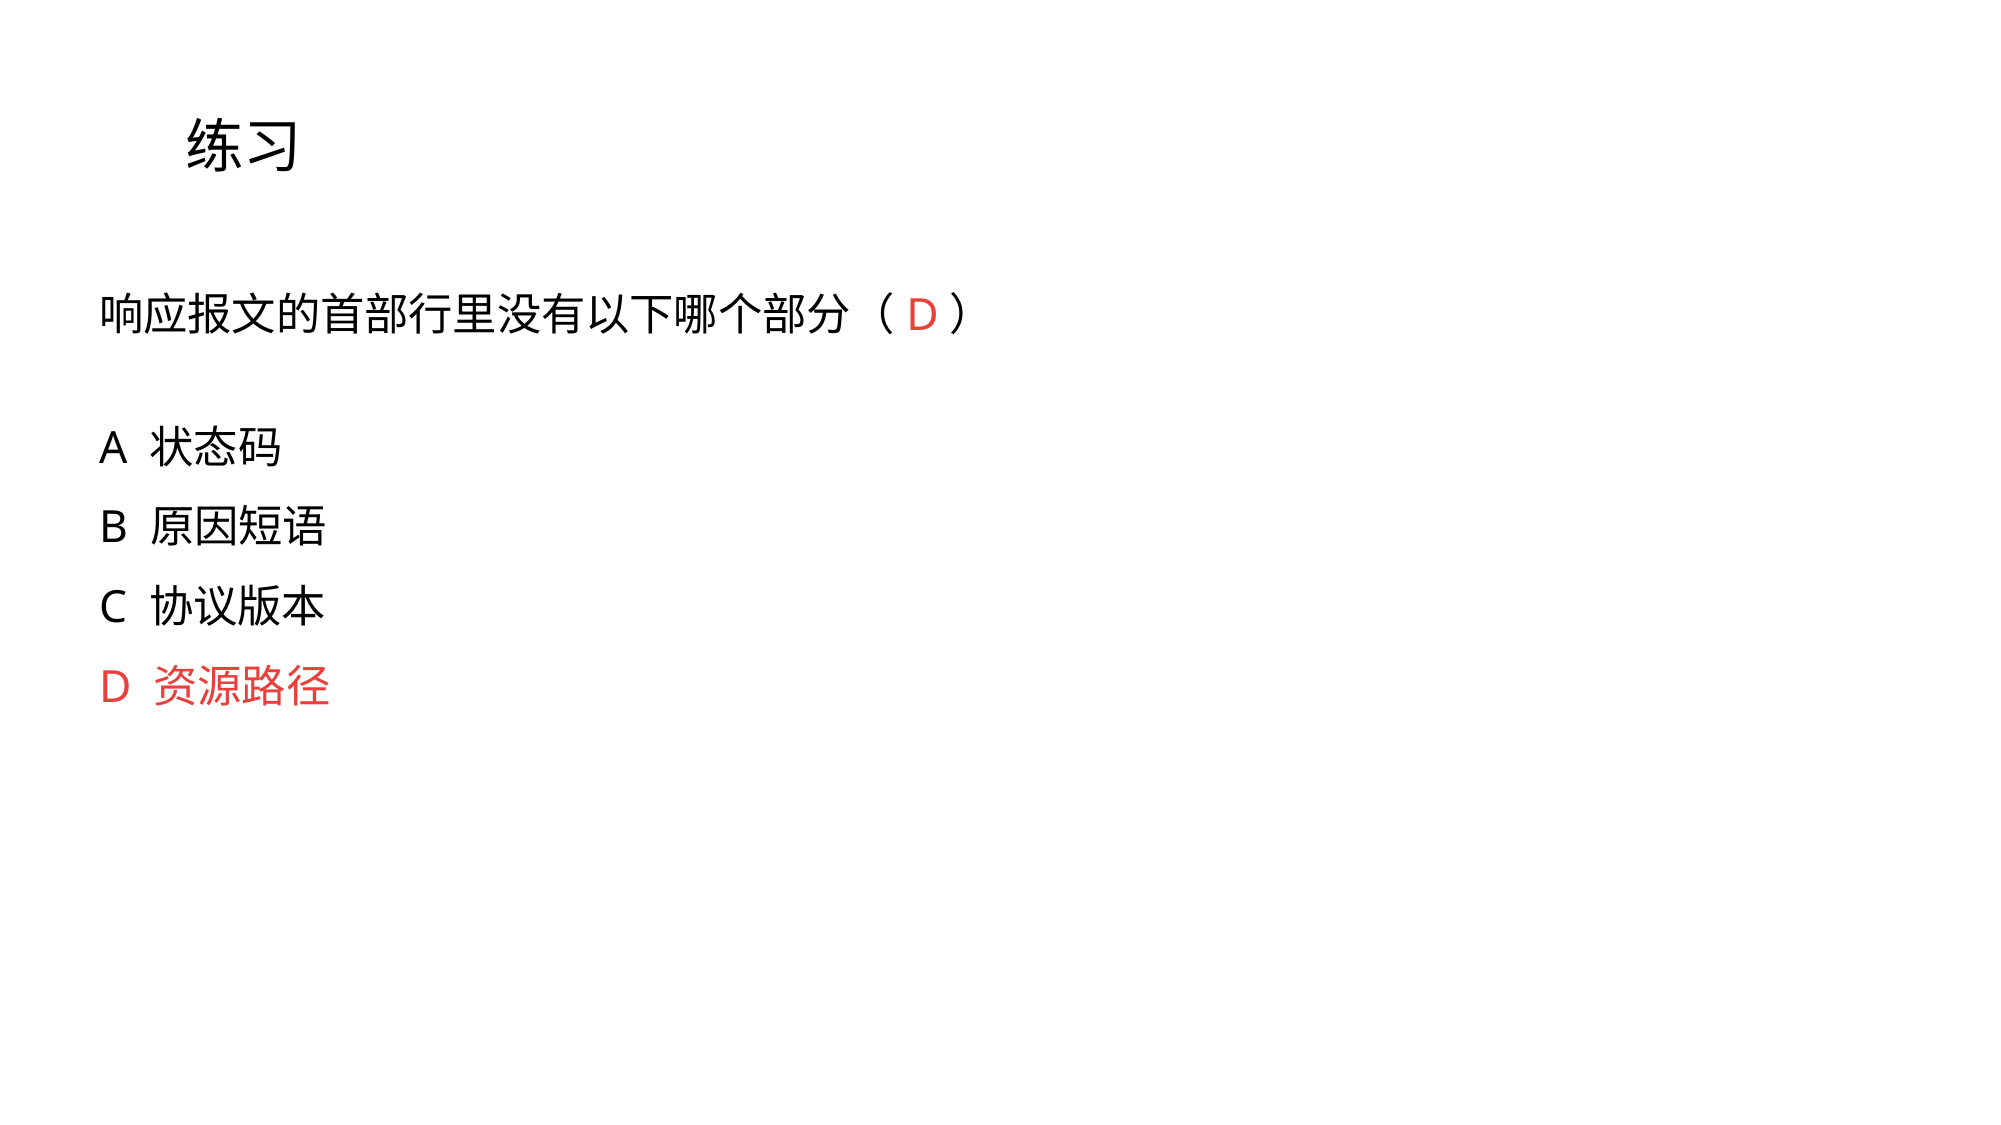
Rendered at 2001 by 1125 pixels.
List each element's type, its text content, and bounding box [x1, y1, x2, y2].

text_box 练习 [170, 101, 827, 187]
text_box 响应报文的首部行里没有以下哪个部分（D） A 状态码 B 原因短语 C 协议版本 D 资源路径 [84, 278, 1208, 719]
